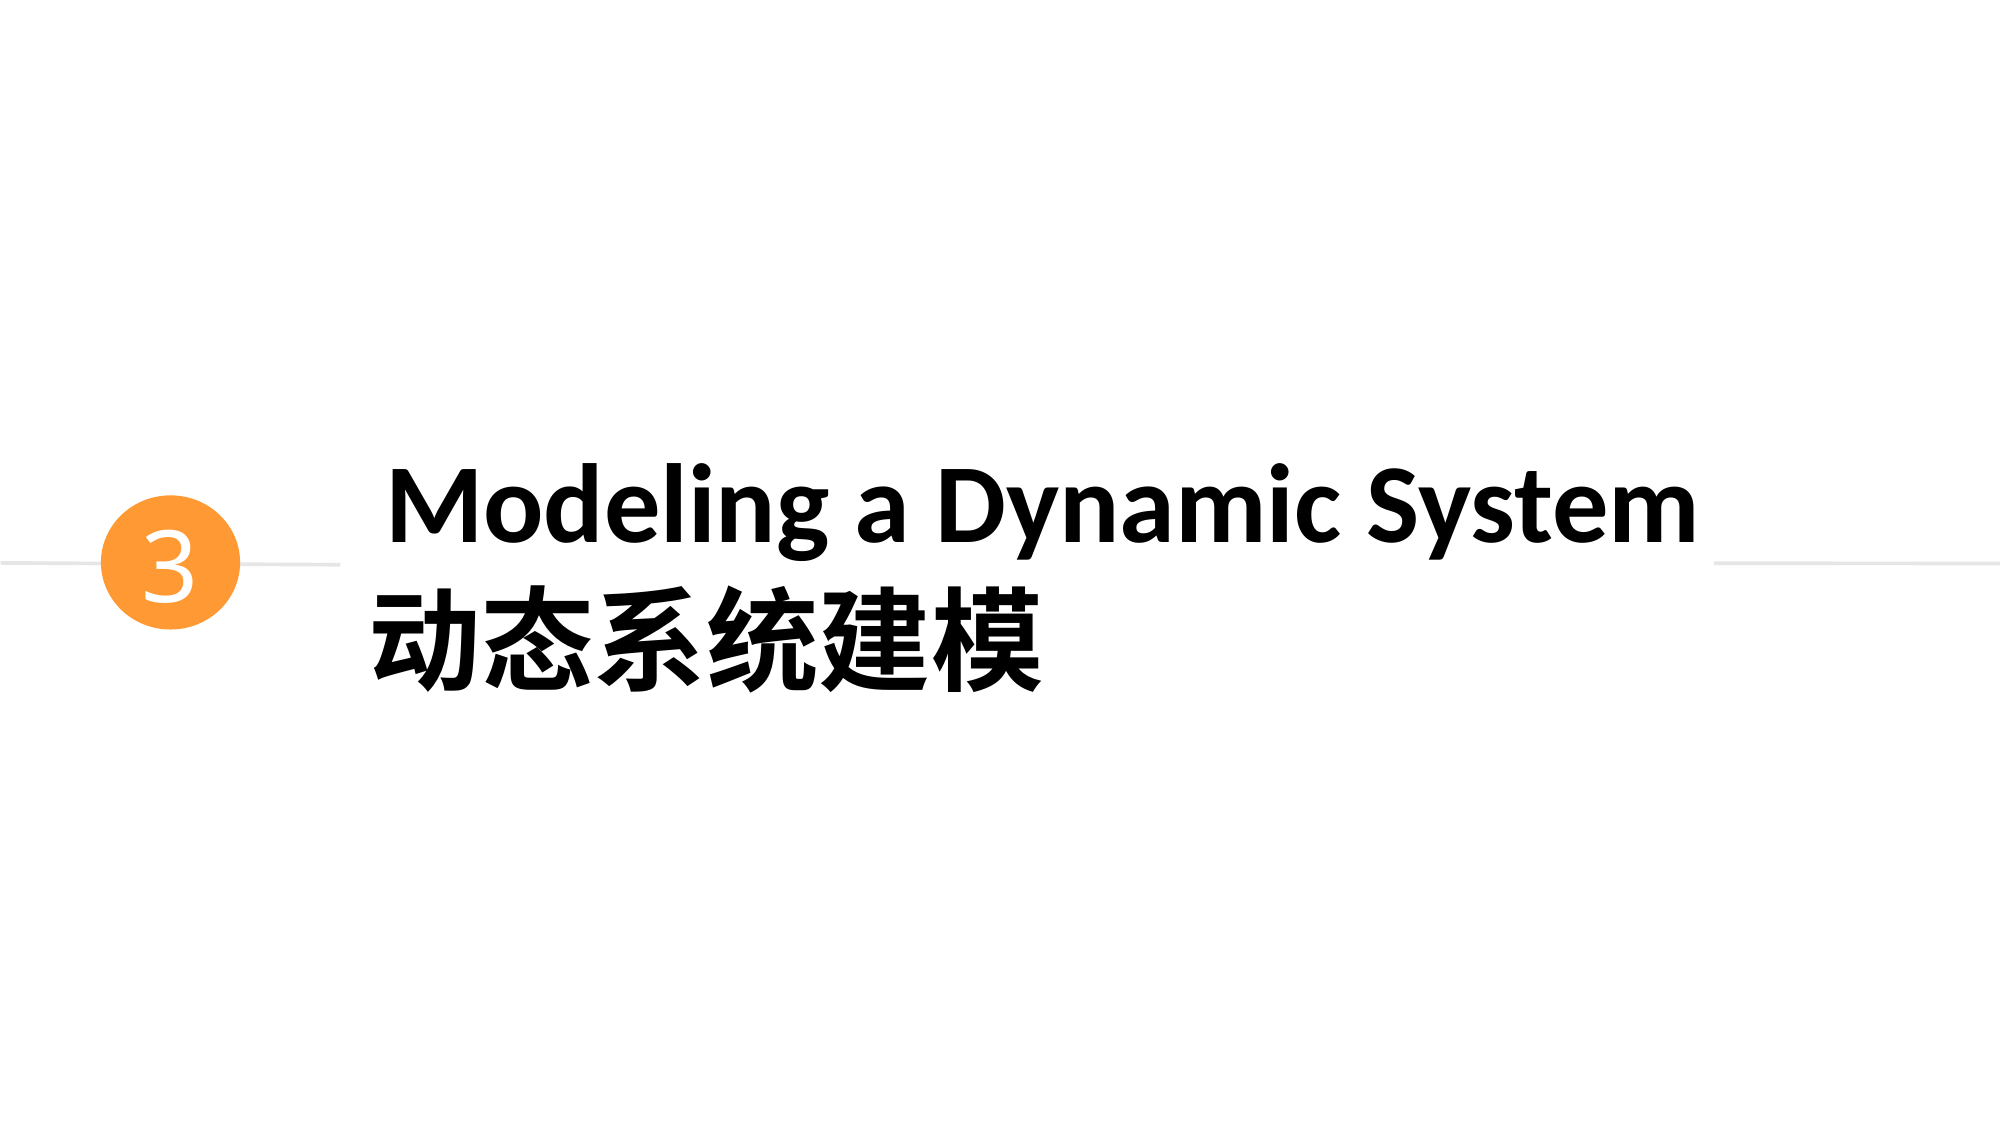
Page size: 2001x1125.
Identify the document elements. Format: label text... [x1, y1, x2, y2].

text_box 动态系统建模 [353, 562, 1571, 713]
text_box 3 [99, 565, 242, 631]
text_box 3 [99, 494, 242, 562]
text_box Modeling a Dynamic System [370, 423, 1743, 573]
